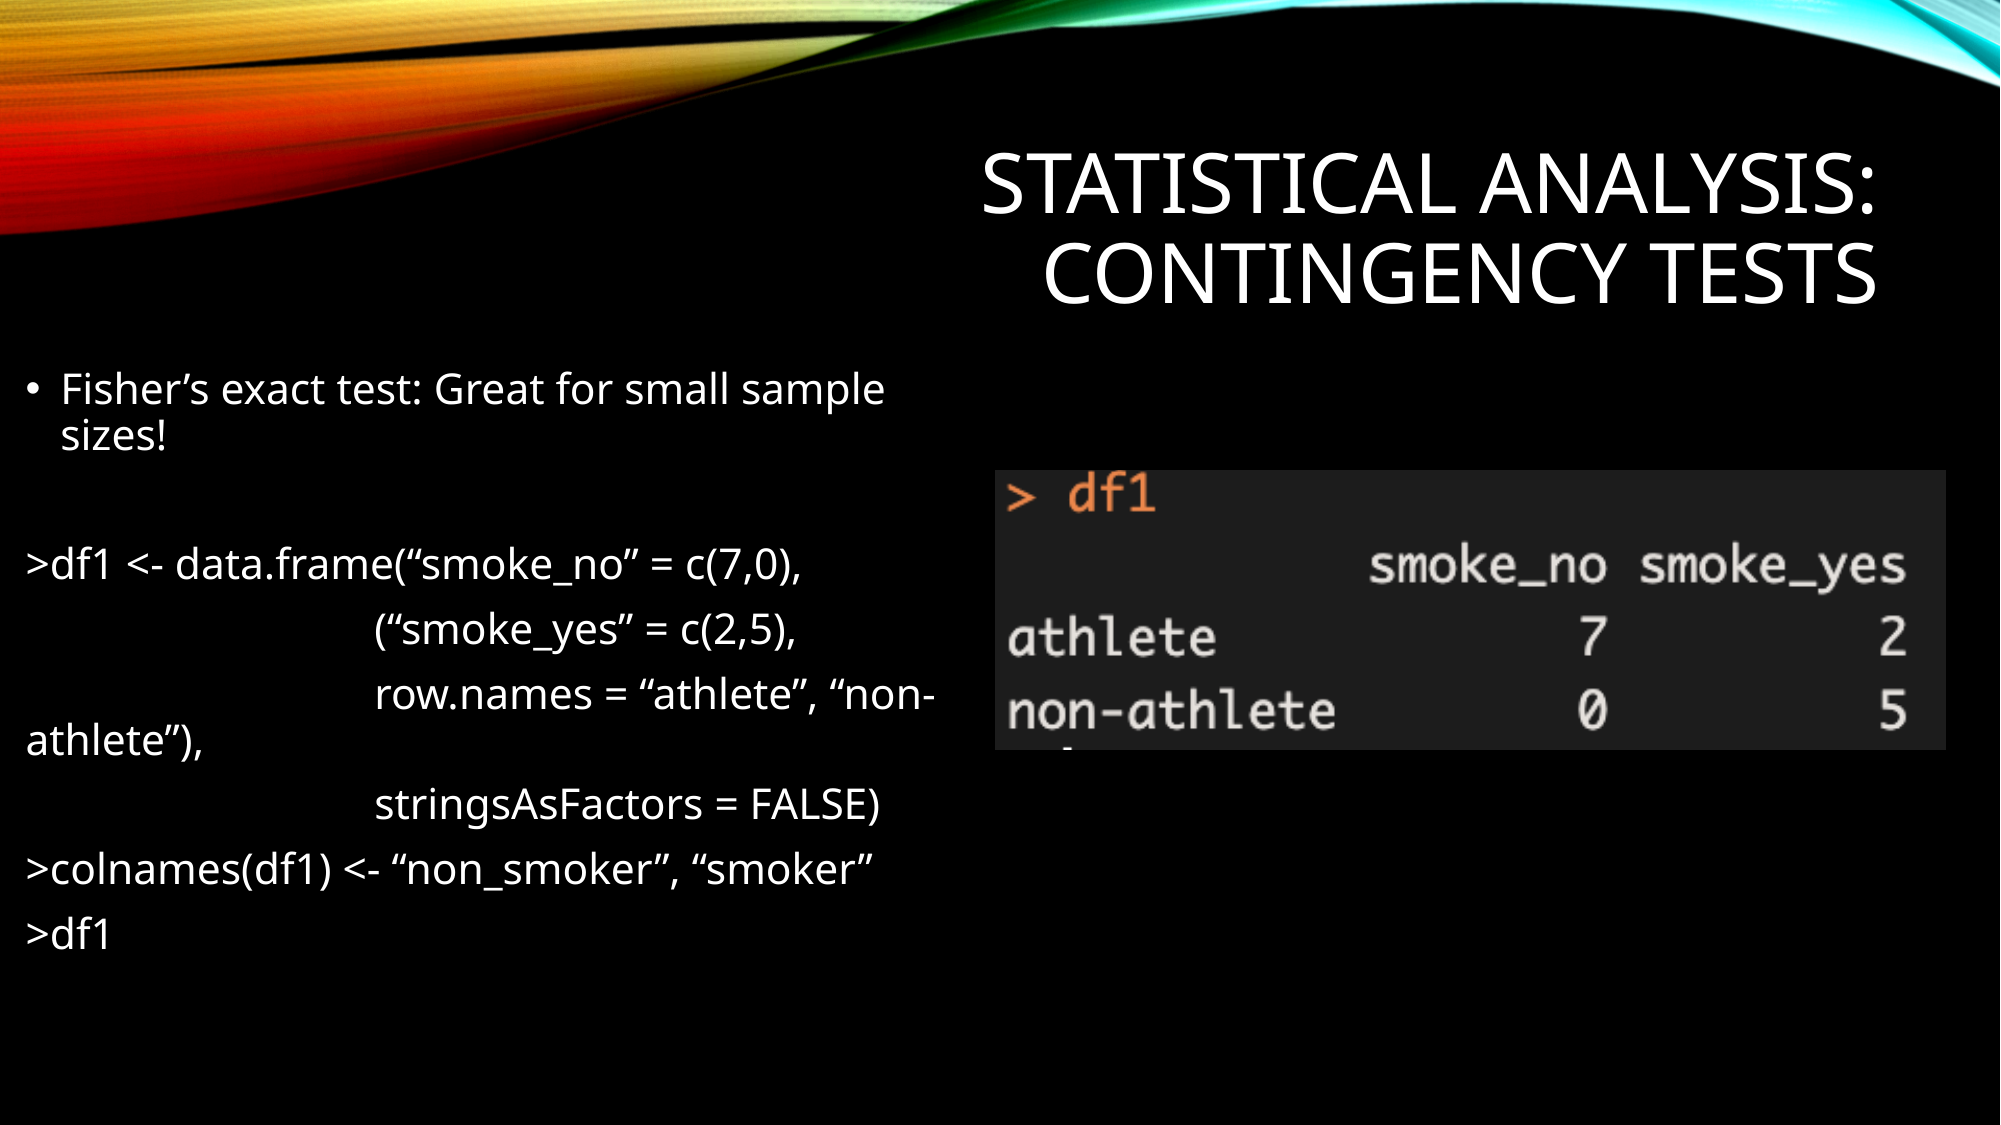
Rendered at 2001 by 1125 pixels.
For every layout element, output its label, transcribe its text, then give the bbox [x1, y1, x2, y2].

picture [0, 0, 2000, 237]
picture [995, 469, 1946, 750]
list Fisher’s exact test: Great for small sample sizes! >df1 <- data.frame(“smoke_no” = c(7,0), (“smoke_yes” = c(2,5), row.names = “athlete”, “non-athlete”), stringsAsFactors = FALSE) >colnames(df1) <- “non_smoker”, “smoker” >df1 [17, 359, 960, 1021]
title Statistical Analysis: Contingency Tests [474, 124, 1888, 338]
